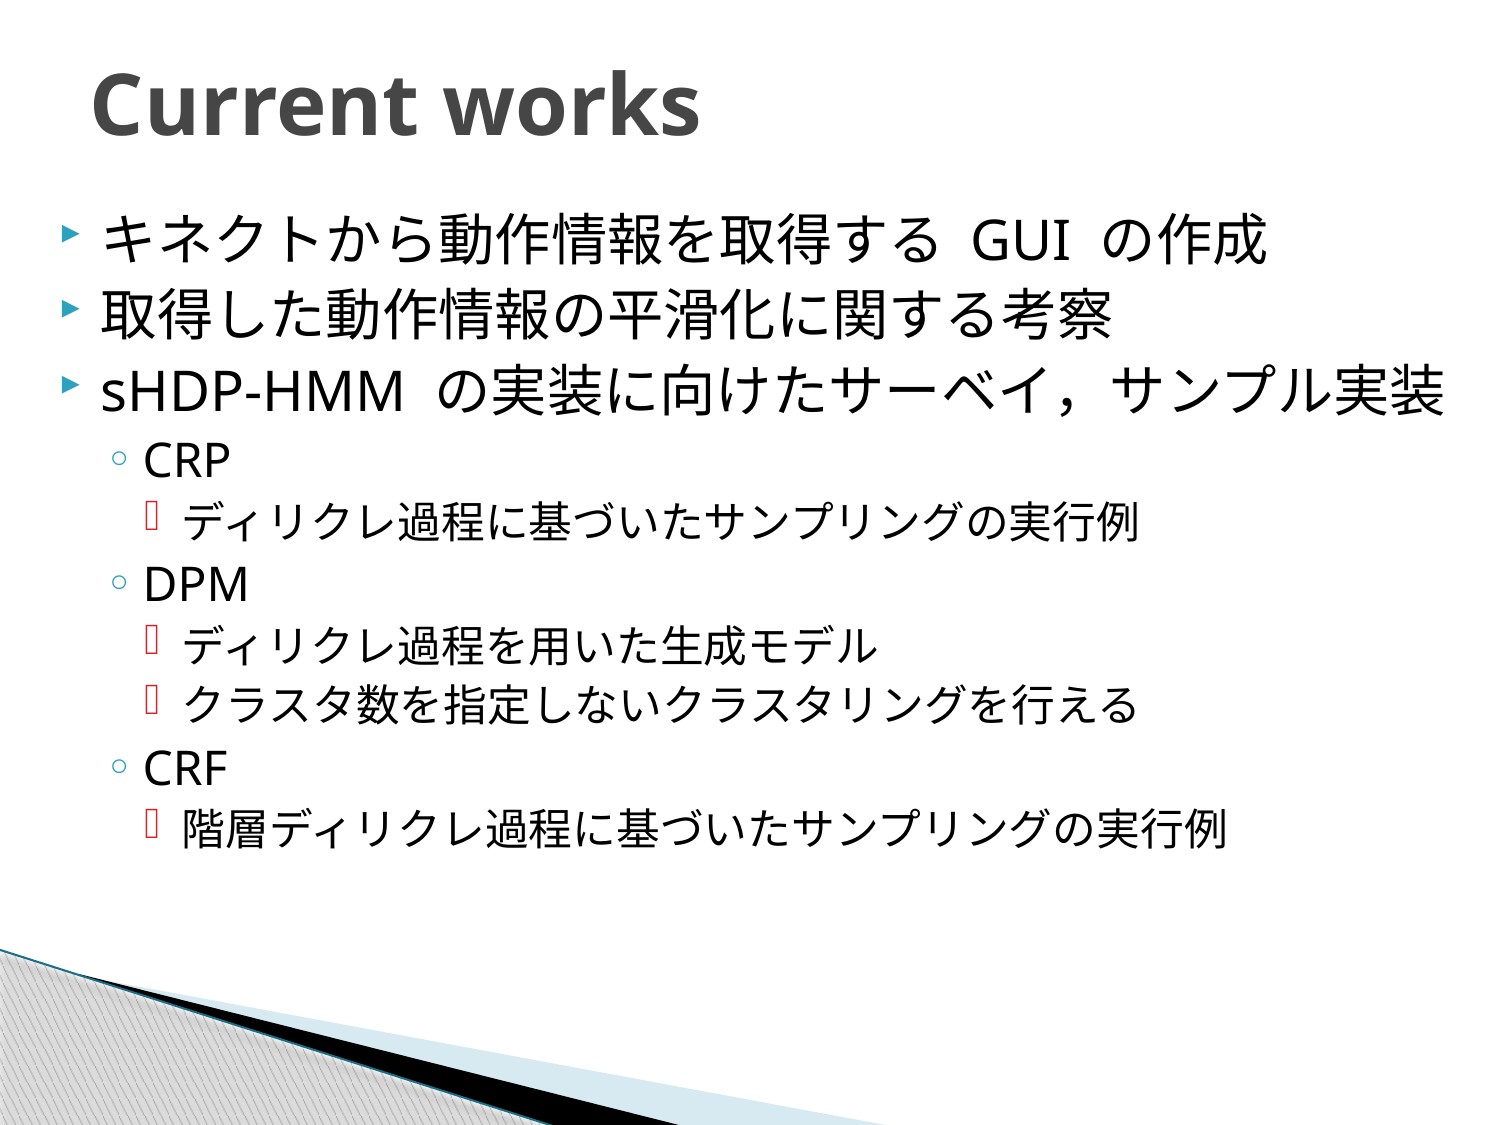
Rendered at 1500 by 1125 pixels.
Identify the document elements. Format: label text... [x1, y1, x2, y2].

list キネクトから動作情報を取得する GUI の作成 取得した動作情報の平滑化に関する考察 sHDP-HMM の実装に向けたサーベイ，サンプル実装 CRP ディリクレ過程に基づいたサンプリングの実行例 DPM ディリクレ過程を用いた生成モデル クラスタ数を指定しないクラスタリングを行える CRF 階層ディリクレ過程に基づいたサンプリングの実行例 [26, 196, 1479, 1052]
title Current works [75, 7, 1425, 195]
